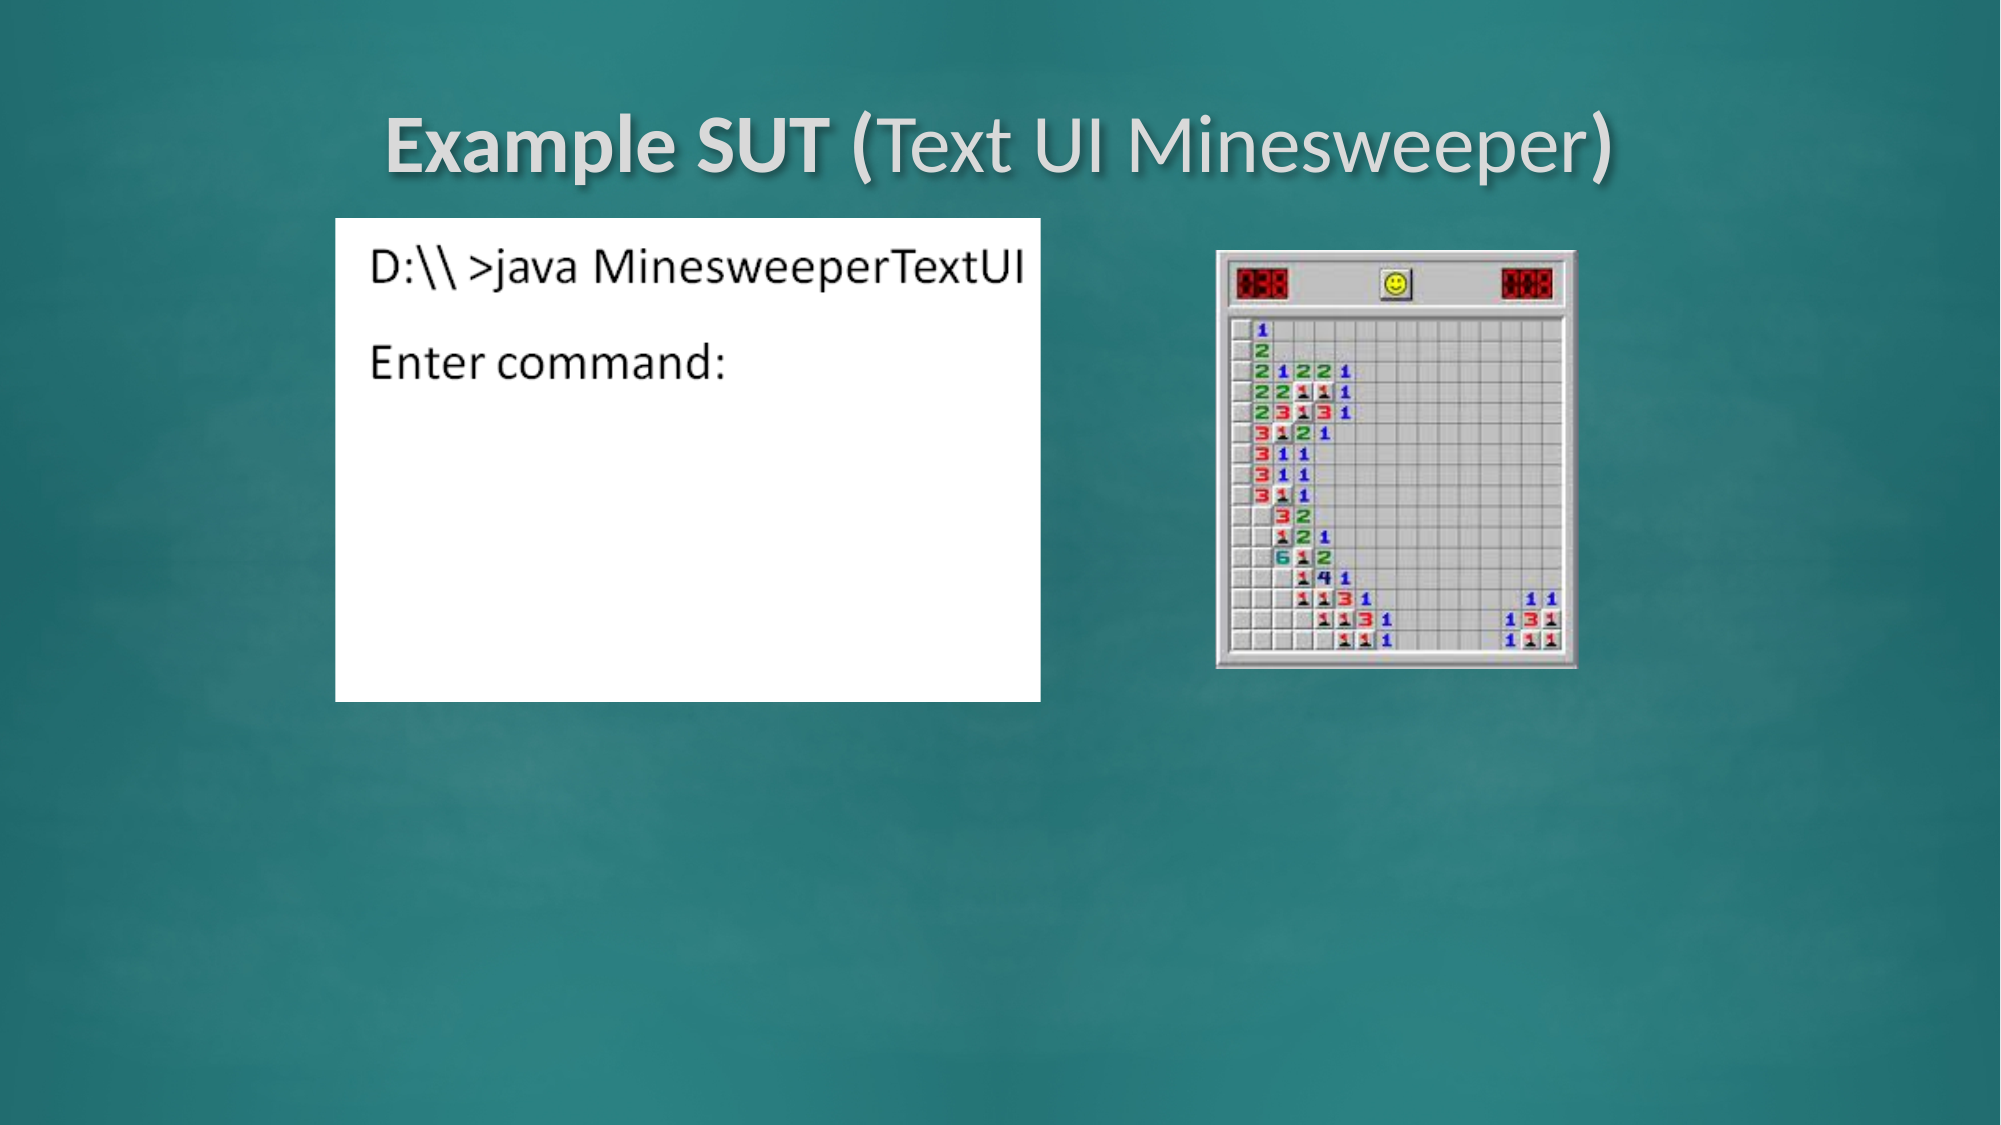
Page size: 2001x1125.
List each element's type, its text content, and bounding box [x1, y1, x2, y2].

picture [0, 0, 2001, 1125]
title Example SUT (Text UI Minesweeper) [99, 45, 1900, 233]
